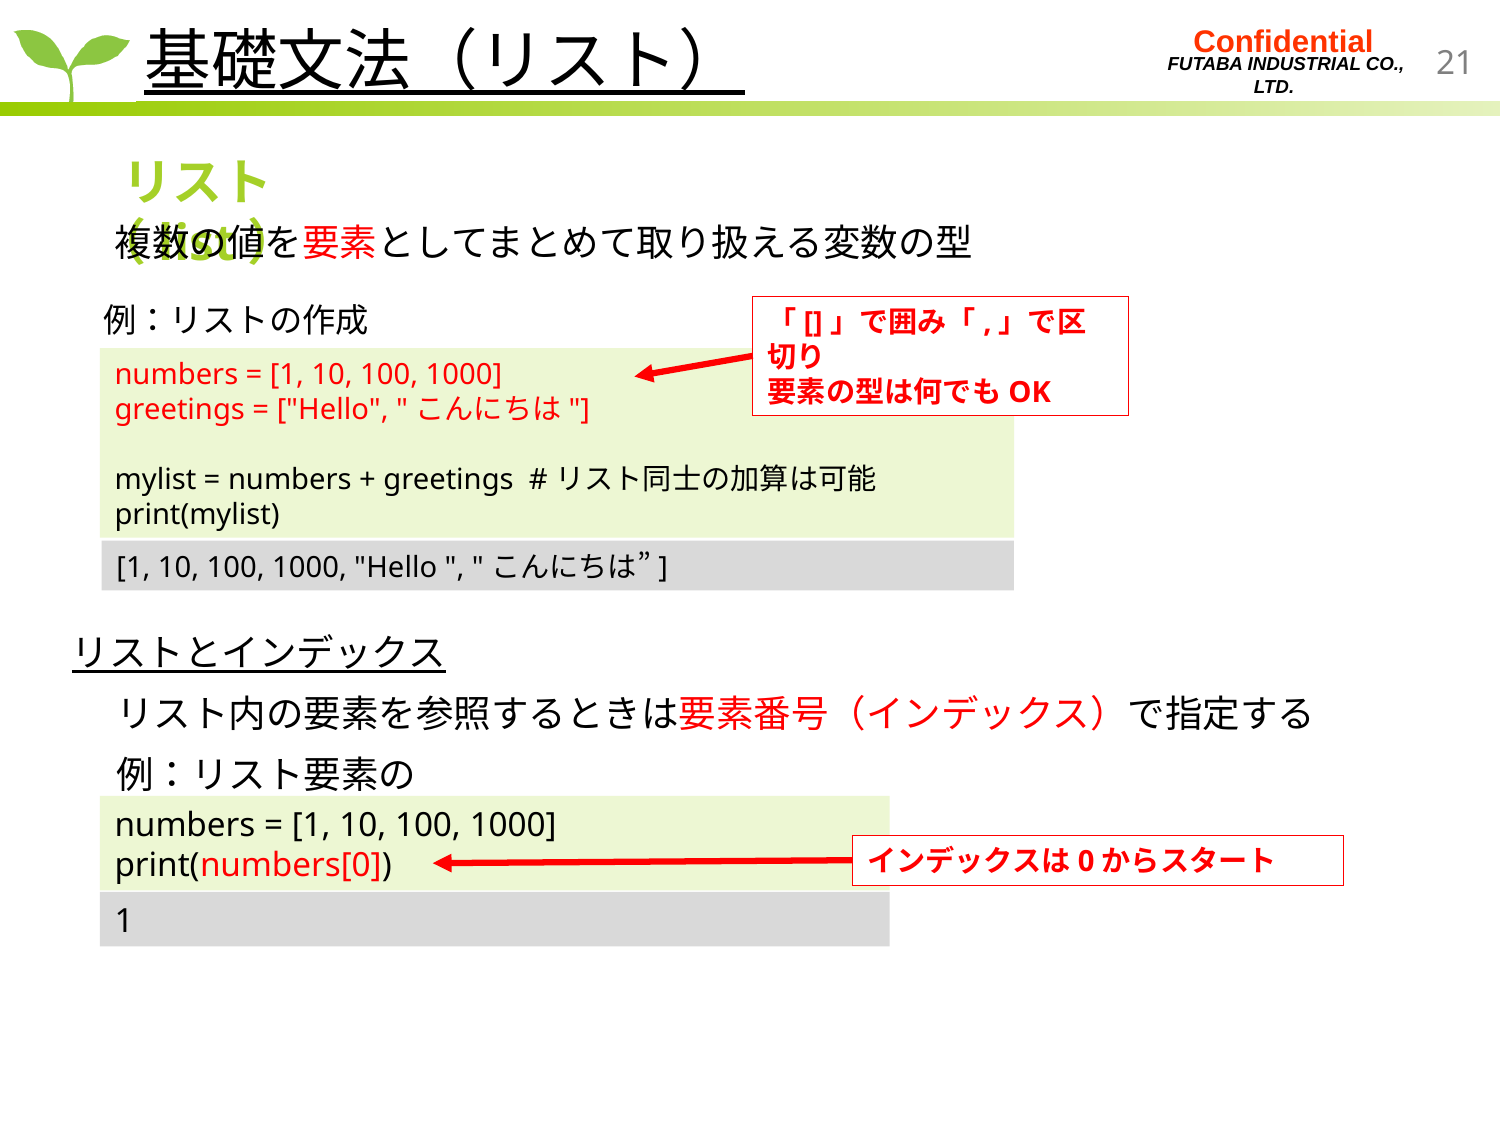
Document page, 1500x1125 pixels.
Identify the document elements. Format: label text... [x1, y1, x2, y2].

text_box numbers = [1, 10, 100, 1000] greetings = ["Hello", "こんにちは"] mylist = numbers + greetings #リスト同士の加算は可能 print(mylist) [99, 348, 1015, 538]
text_box リスト内の要素を参照するときは要素番号（インデックス）で指定する [101, 682, 1404, 743]
text_box リストとインデックス [57, 622, 1360, 682]
text_box リスト（list） [35, 142, 360, 278]
text_box 1 [99, 891, 890, 947]
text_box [634, 338, 753, 377]
text_box [1, 10, 100, 1000, "Hello ", "こんにちは”] [101, 540, 1014, 591]
picture [0, 30, 136, 102]
text_box numbers = [1, 10, 100, 1000] print(numbers[0]) [99, 795, 890, 891]
text_box 基礎文法（リスト） [129, 18, 659, 98]
text_box 例：リスト要素の参照 [101, 743, 467, 795]
text_box 「[]」で囲み「,」で区切り 要素の型は何でもOK [752, 296, 1129, 416]
text_box 例：リストの作成 [88, 291, 453, 347]
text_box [432, 860, 853, 864]
text_box 複数の値を要素としてまとめて取り扱える変数の型 [99, 211, 1402, 272]
text_box インデックスは0からスタート [852, 835, 1344, 886]
